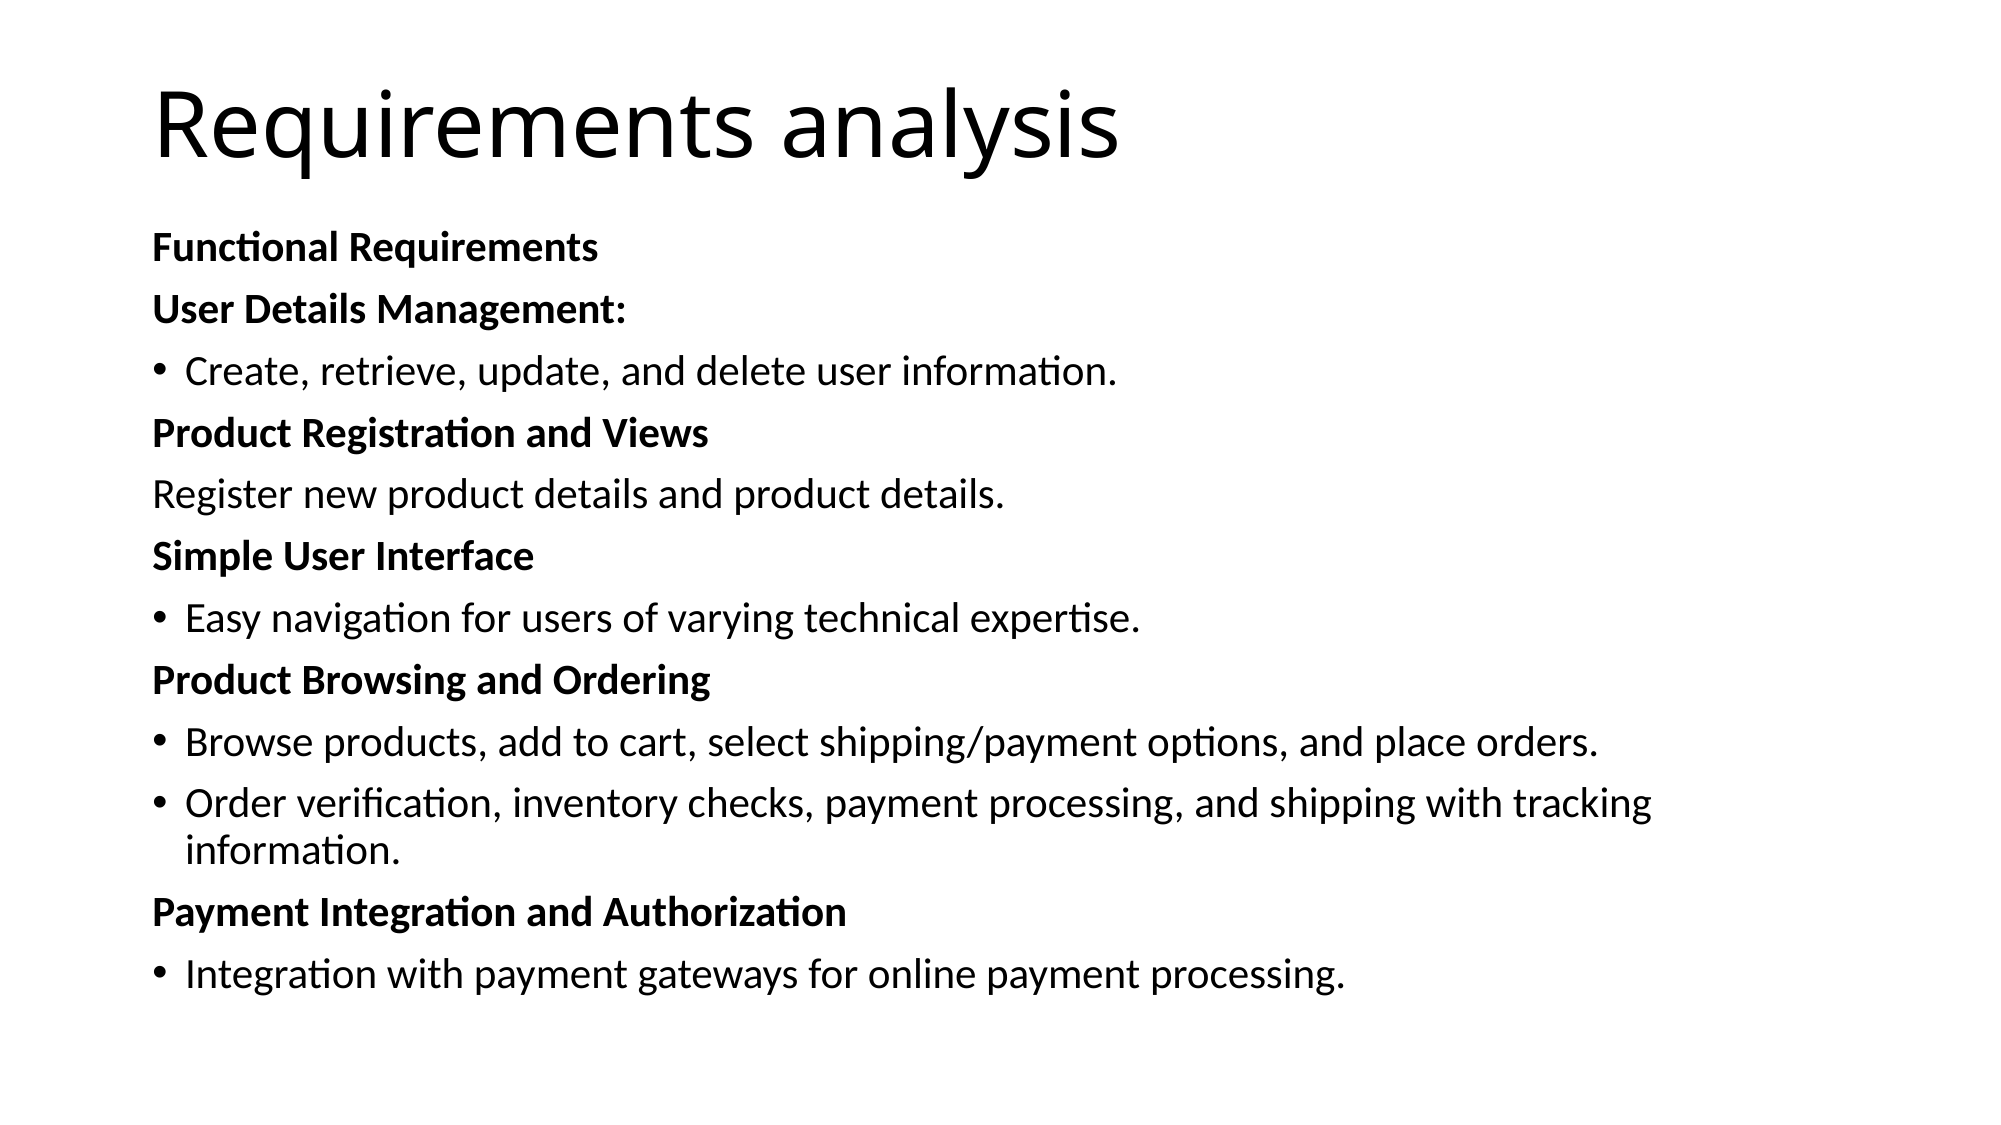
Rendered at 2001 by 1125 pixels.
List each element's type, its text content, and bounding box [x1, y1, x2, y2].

title Requirements analysis [137, 59, 1863, 197]
list Functional Requirements User Details Management: Create, retrieve, update, and delete user information. Product Registration and Views Register new product details and product details. Simple User Interface Easy navigation for users of varying technical expertise. Product Browsing and Ordering Browse products, add to cart, select shipping/payment options, and place orders. Order verification, inventory checks, payment processing, and shipping with tracking information. Payment Integration and Authorization Integration with payment gateways for online payment processing. [137, 216, 1863, 1014]
